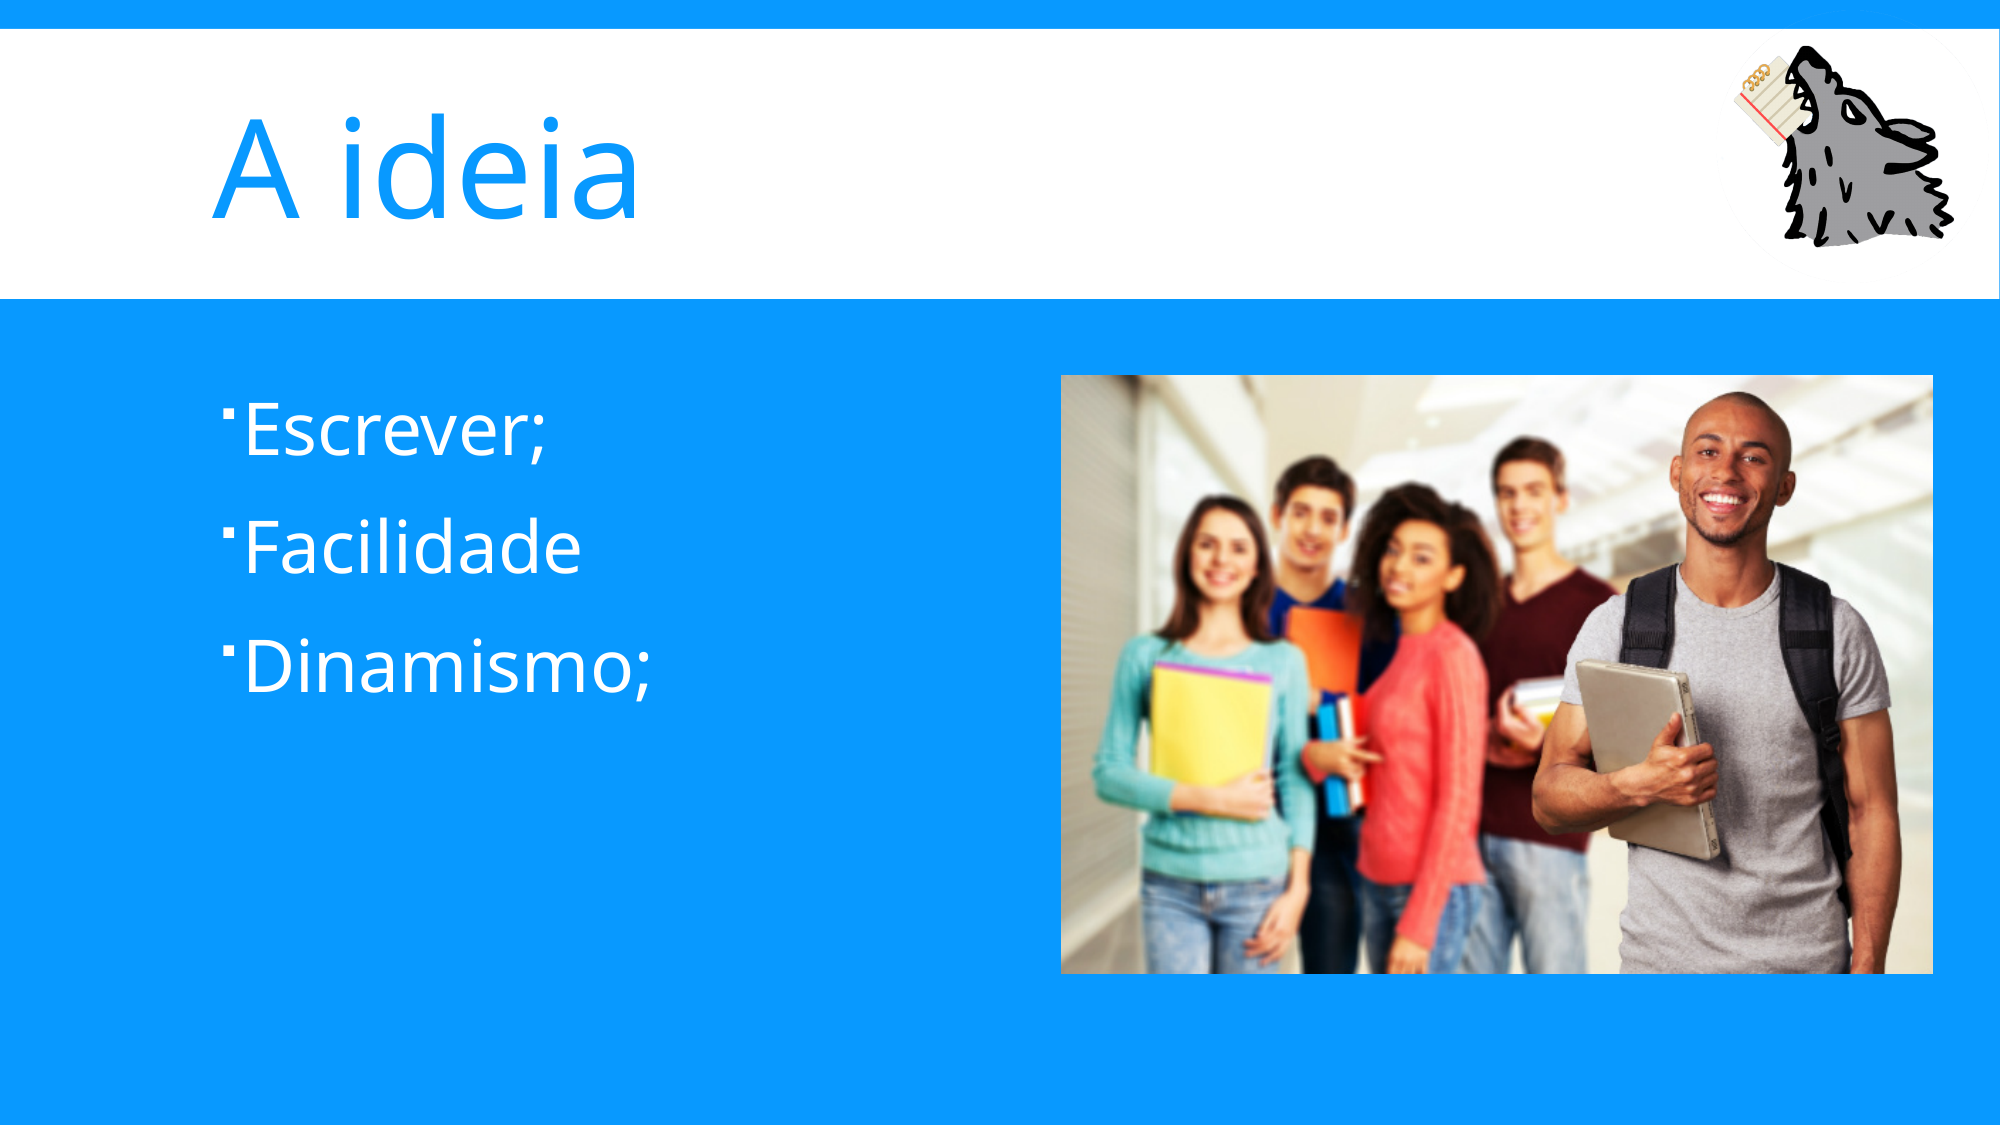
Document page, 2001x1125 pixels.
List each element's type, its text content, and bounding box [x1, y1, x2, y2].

picture [1060, 375, 1933, 975]
picture [1705, 0, 2000, 295]
title A ideia [197, 46, 1698, 295]
list Escrever; Facilidade Dinamismo; [197, 375, 1000, 1066]
